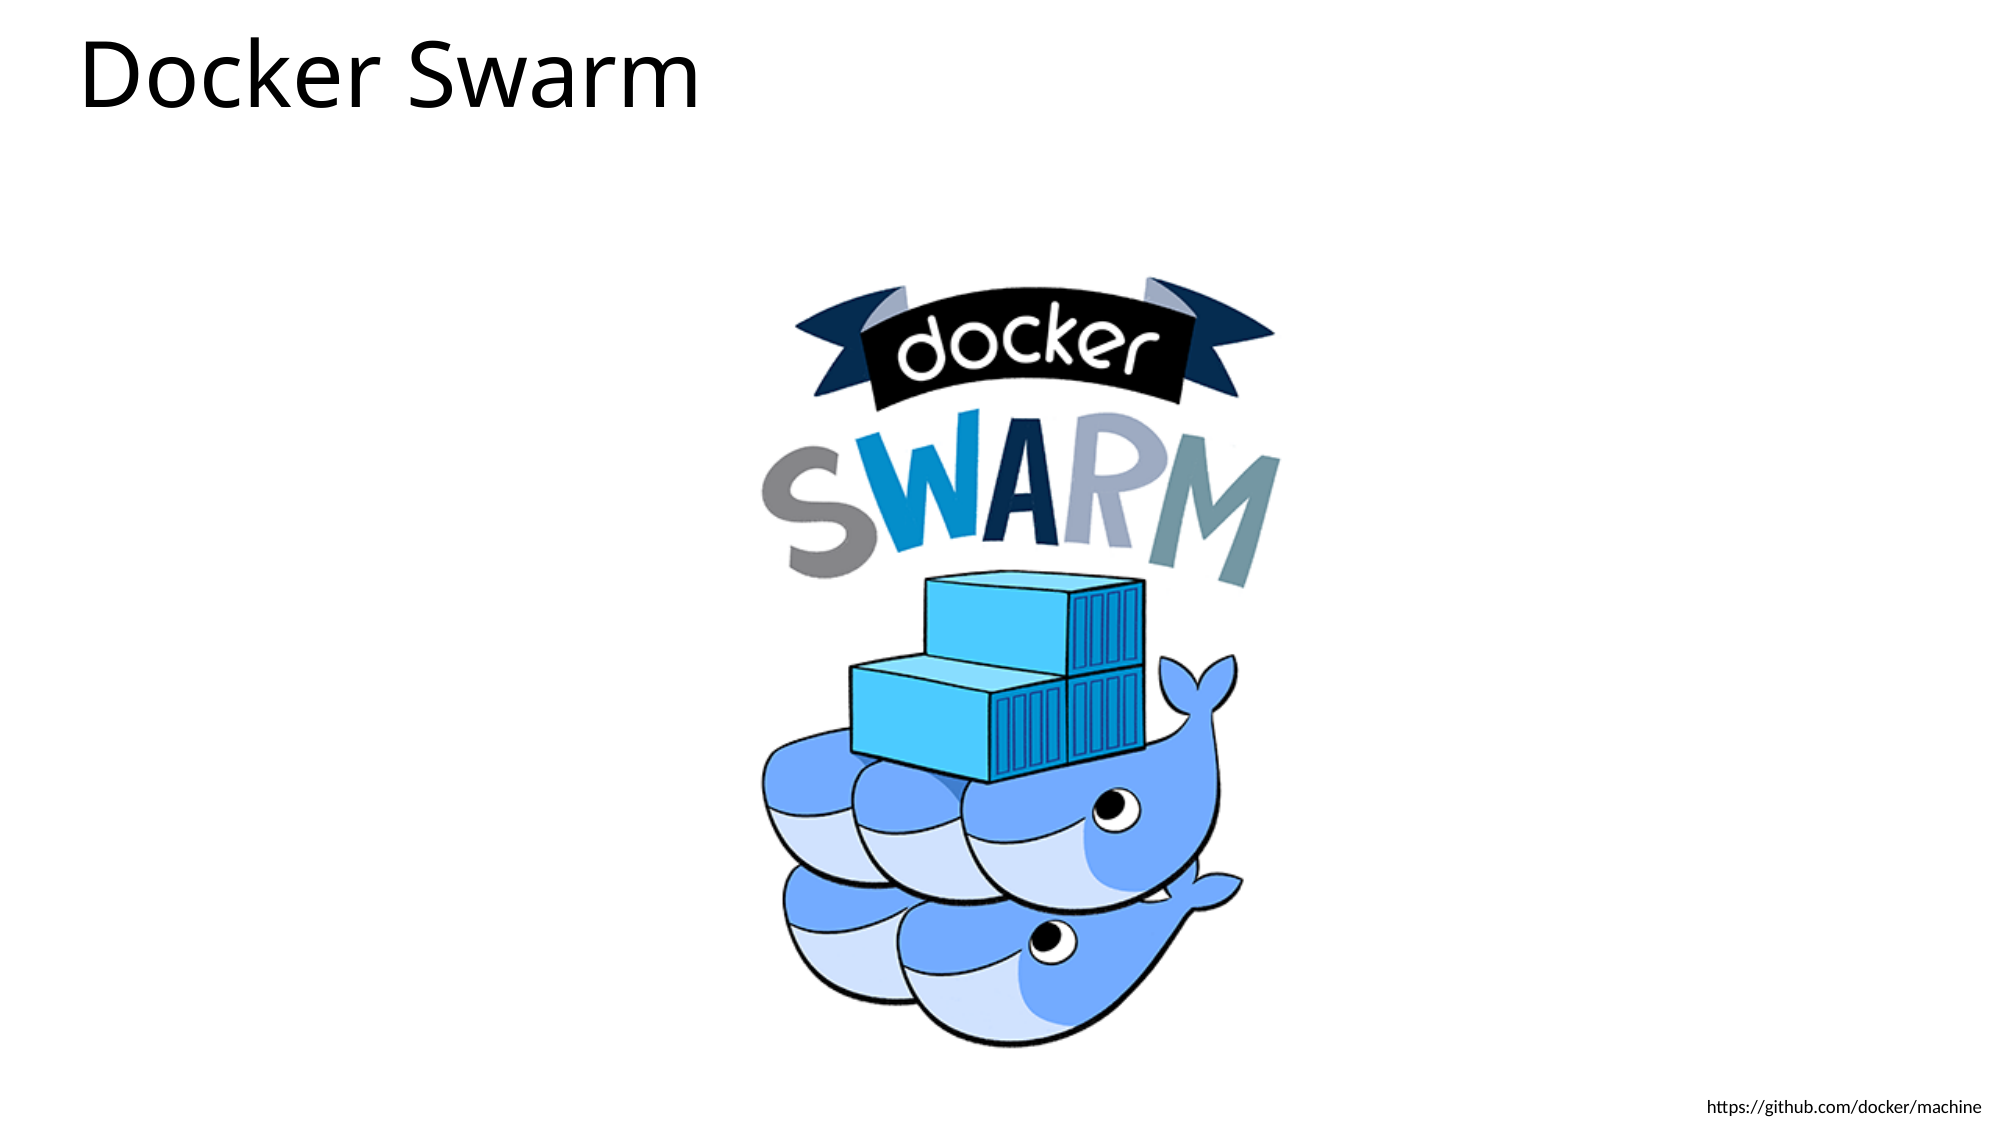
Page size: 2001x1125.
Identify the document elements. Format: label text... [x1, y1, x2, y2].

picture [0, 195, 2000, 1125]
title Docker Swarm [62, 29, 1953, 192]
